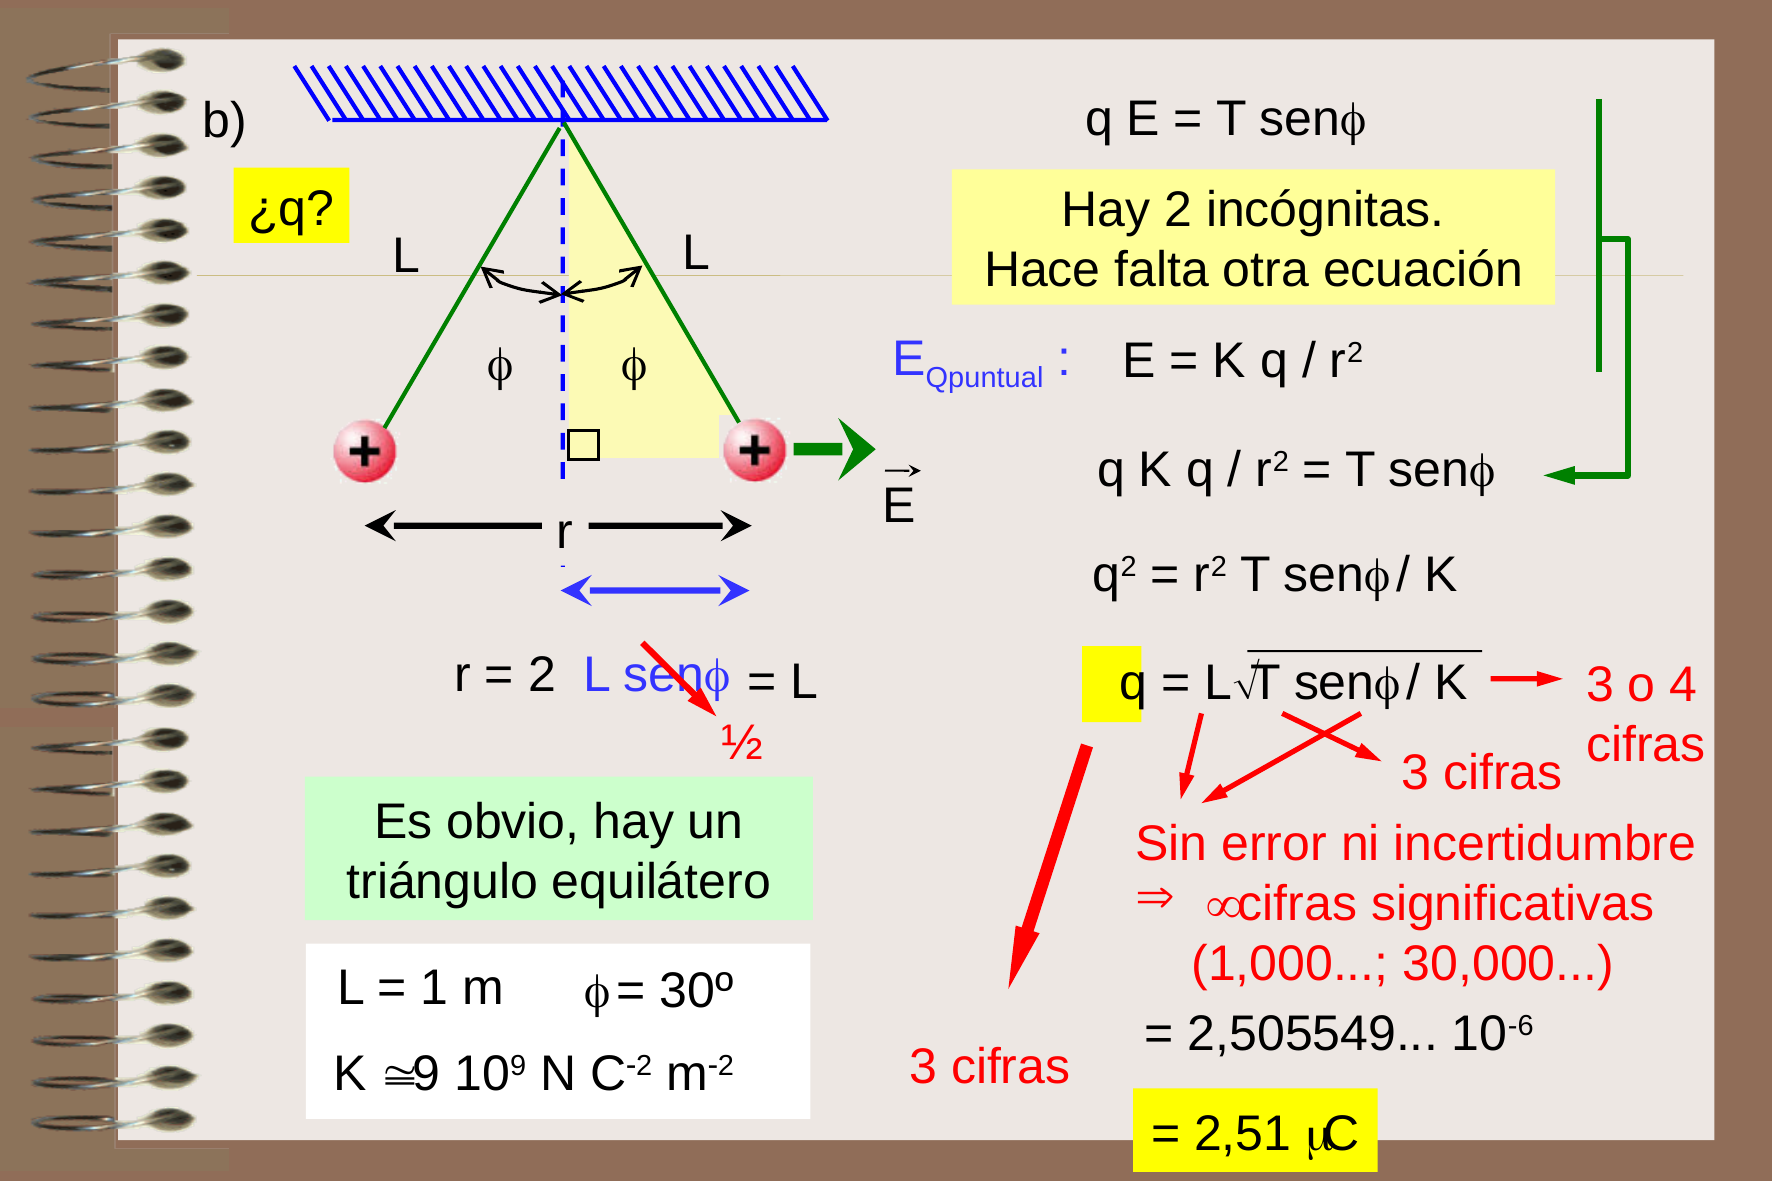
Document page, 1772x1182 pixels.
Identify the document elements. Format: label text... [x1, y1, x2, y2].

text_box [793, 449, 932, 540]
text_box Hay 2 incógnitas. Hace falta otra ecuación [951, 169, 1556, 305]
text_box [560, 580, 582, 601]
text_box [294, 65, 828, 572]
text_box q K q / r2 = T sen [1082, 429, 1503, 505]
text_box q E = T sen [1070, 77, 1374, 153]
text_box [864, 745, 1116, 1102]
text_box = 2,51 C [1133, 1088, 1378, 1172]
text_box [1490, 643, 1727, 781]
text_box EQpuntual : [863, 317, 1087, 401]
text_box q2 = r2 T sen / K [1078, 533, 1473, 609]
text_box Sin error ni incertidumbre  cifras significativas (1,000...; 30,000...) [1121, 803, 1712, 999]
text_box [1088, 641, 1500, 719]
text_box = 2,505549... 10-6 [1127, 988, 1552, 1072]
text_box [1363, 713, 1579, 808]
picture [0, 8, 229, 708]
text_box b) [188, 79, 263, 155]
text_box Es obvio, hay un triángulo equilátero [304, 776, 813, 921]
text_box ¿q? [233, 167, 289, 243]
text_box r = 2 L sen [439, 633, 752, 709]
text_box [1180, 713, 1362, 804]
text_box E = K q / r2 [1107, 319, 1379, 396]
text_box [1543, 239, 1629, 482]
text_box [642, 642, 780, 778]
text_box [305, 943, 811, 1120]
text_box = L [777, 641, 834, 717]
picture [0, 727, 229, 1171]
text_box [728, 580, 750, 601]
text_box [364, 490, 753, 567]
